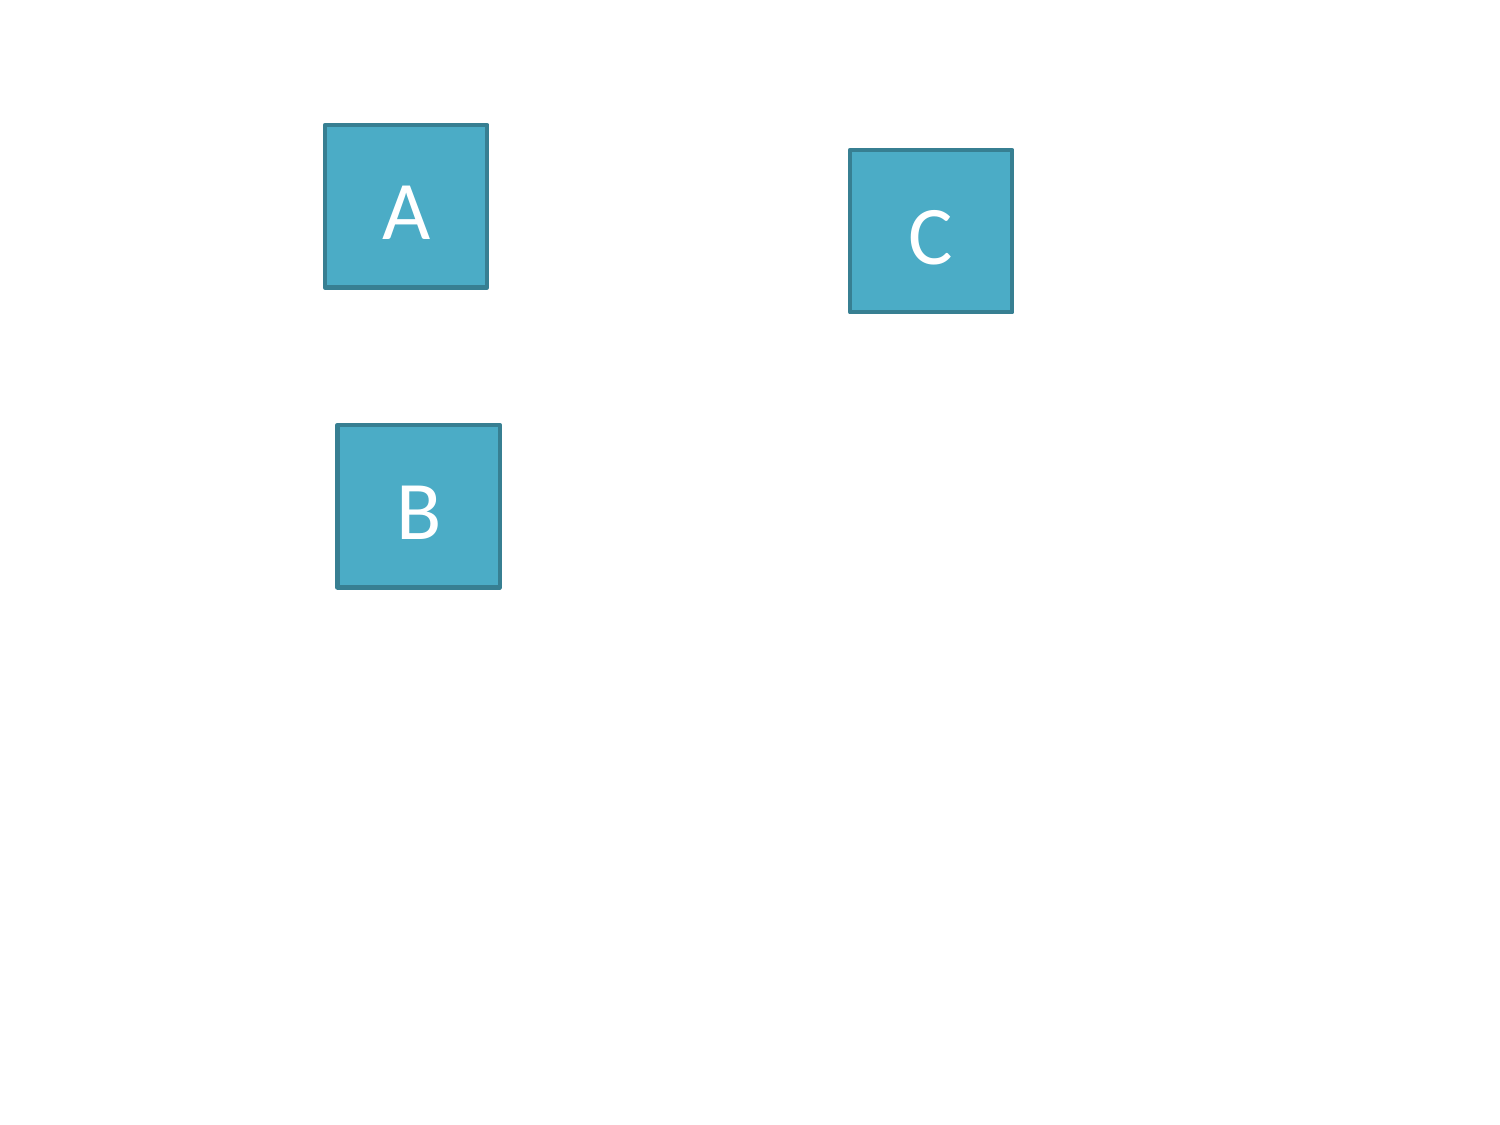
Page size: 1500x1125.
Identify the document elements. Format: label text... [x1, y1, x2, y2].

text_box C [848, 148, 1014, 314]
text_box A [323, 123, 489, 290]
text_box B [335, 423, 502, 590]
